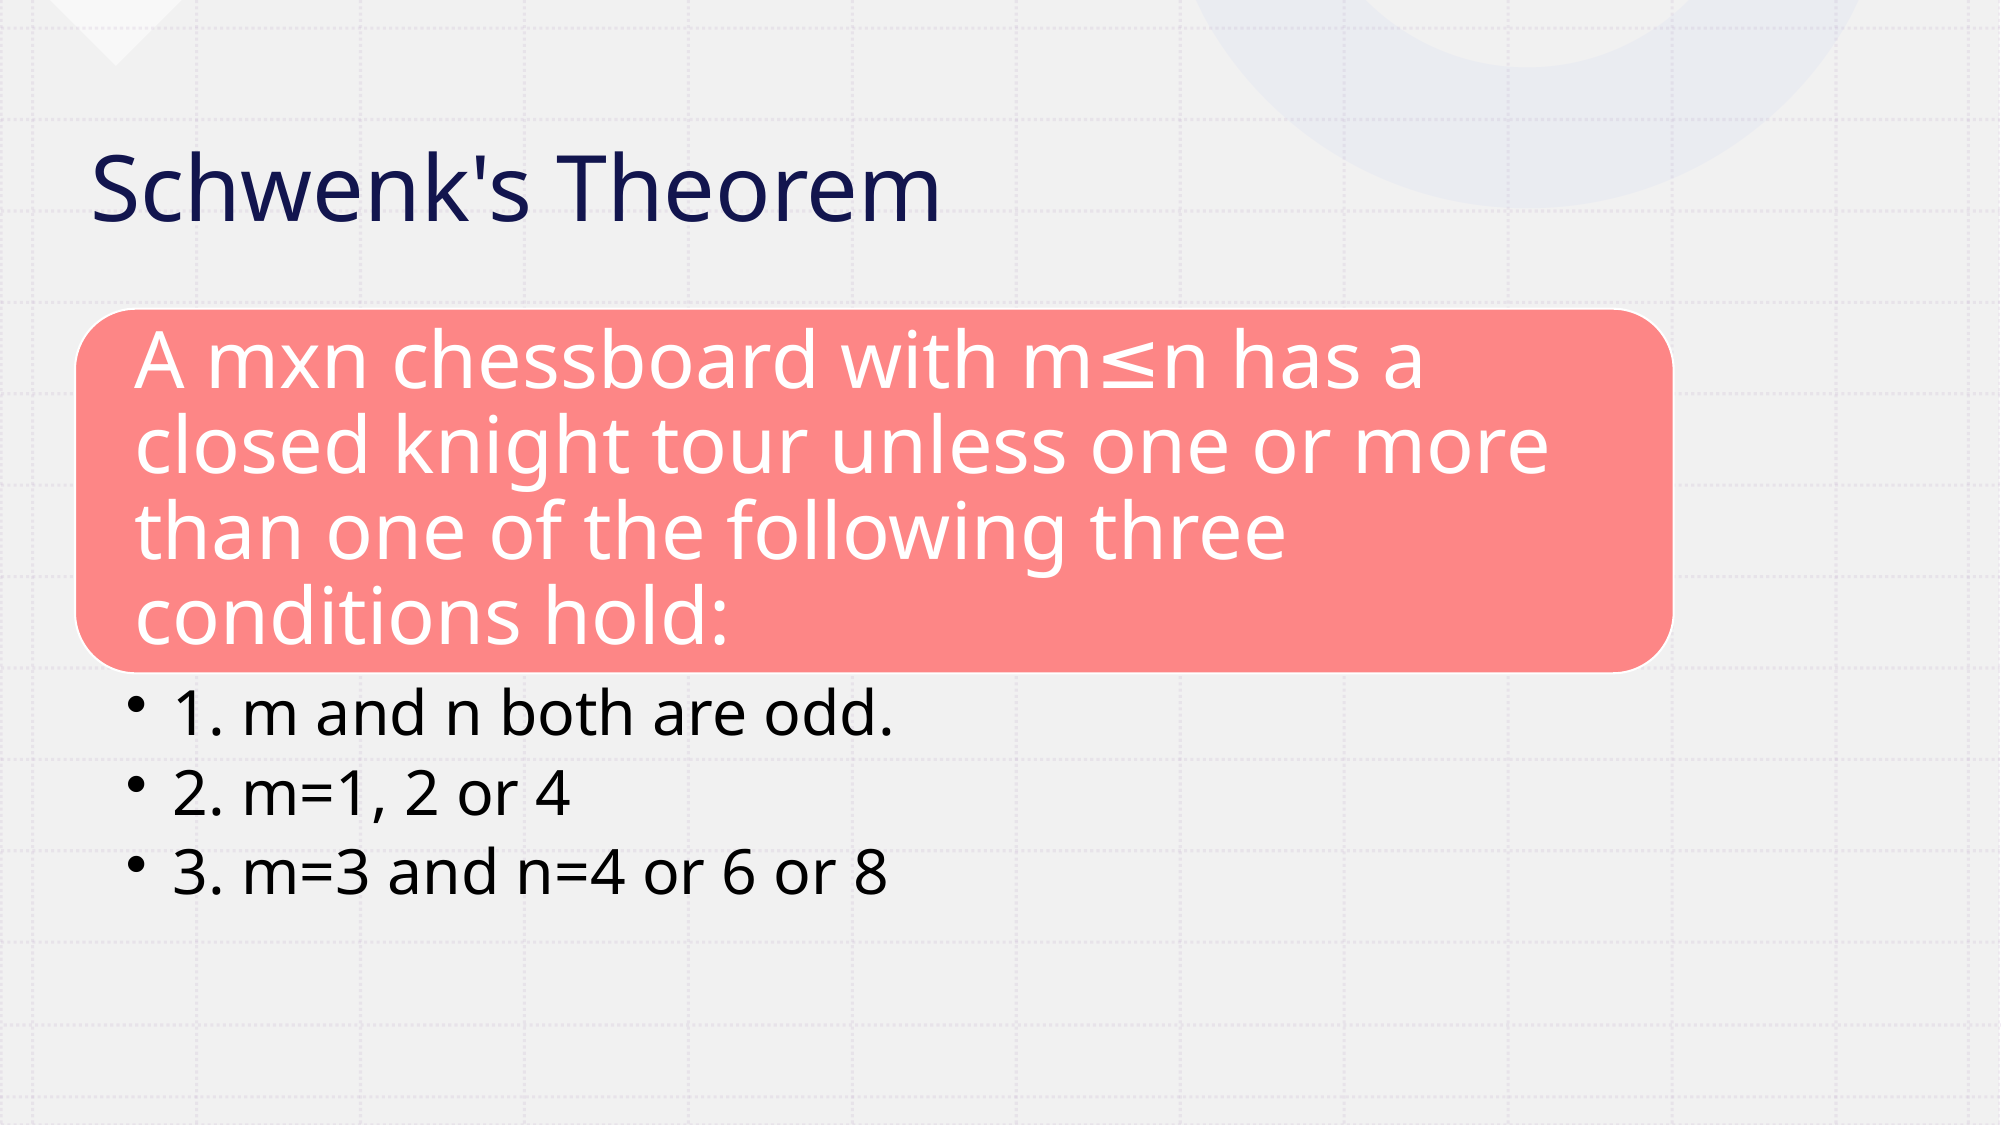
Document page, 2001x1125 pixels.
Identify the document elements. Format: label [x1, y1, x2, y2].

text_box [0, 0, 2000, 1125]
list [74, 280, 1674, 954]
